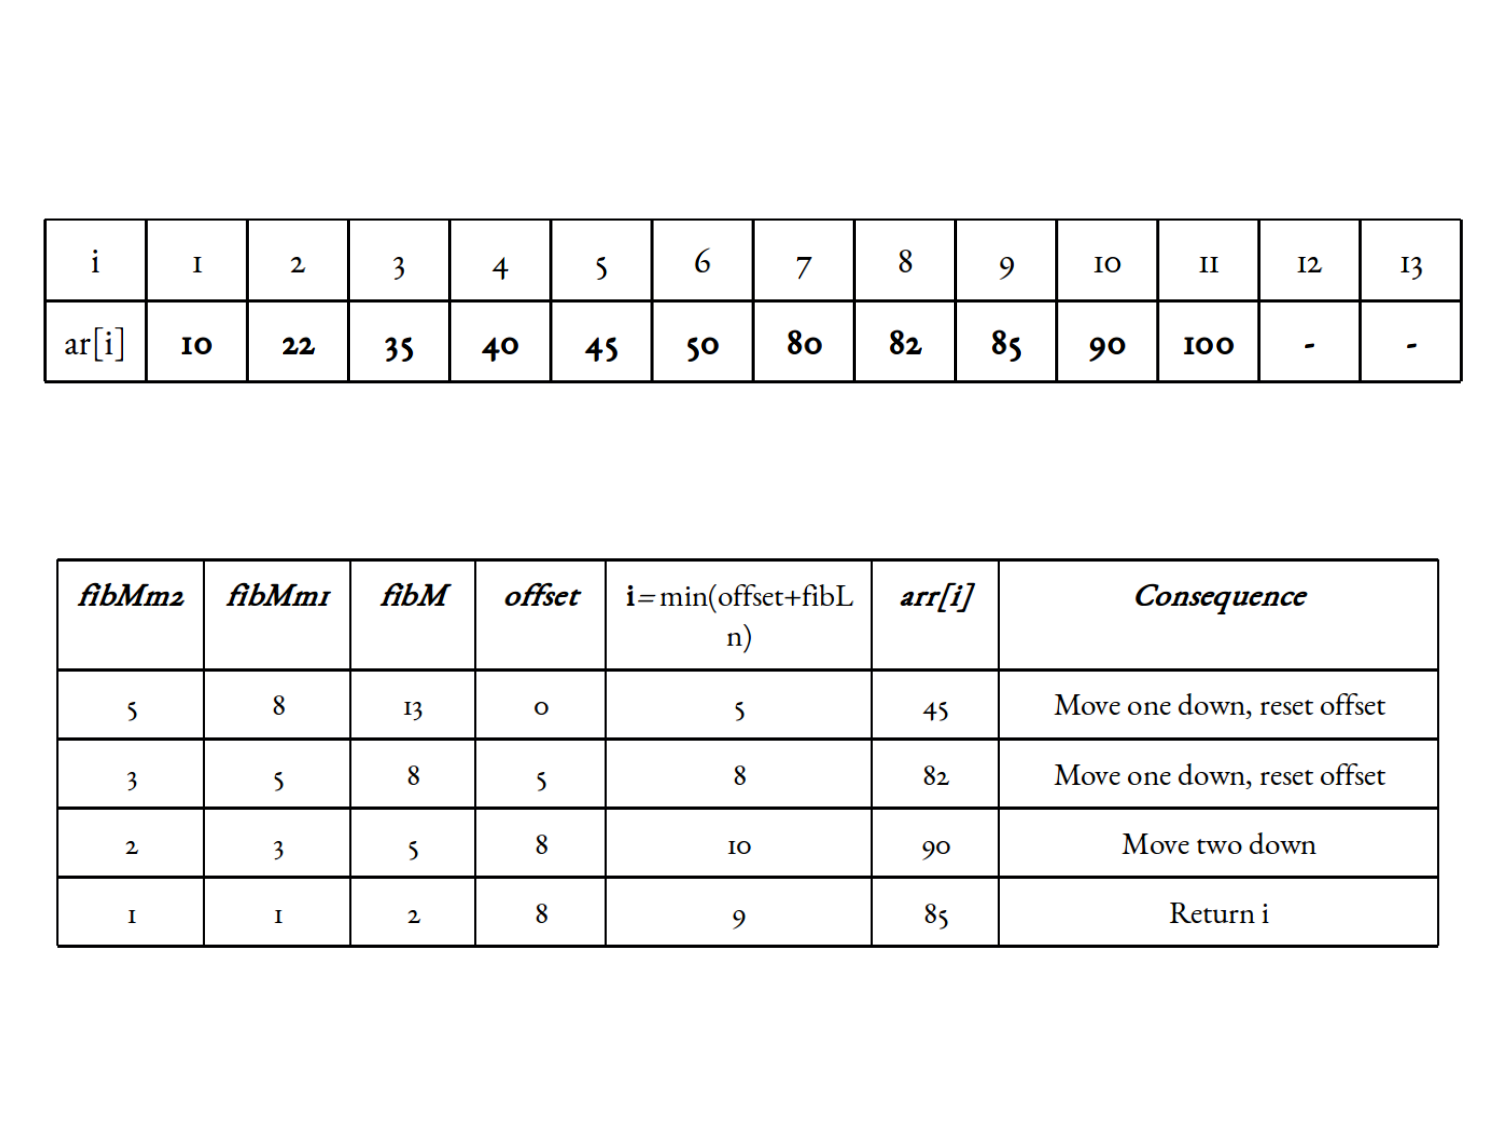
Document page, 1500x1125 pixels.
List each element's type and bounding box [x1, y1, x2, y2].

picture [37, 540, 1463, 963]
picture [26, 204, 1500, 401]
